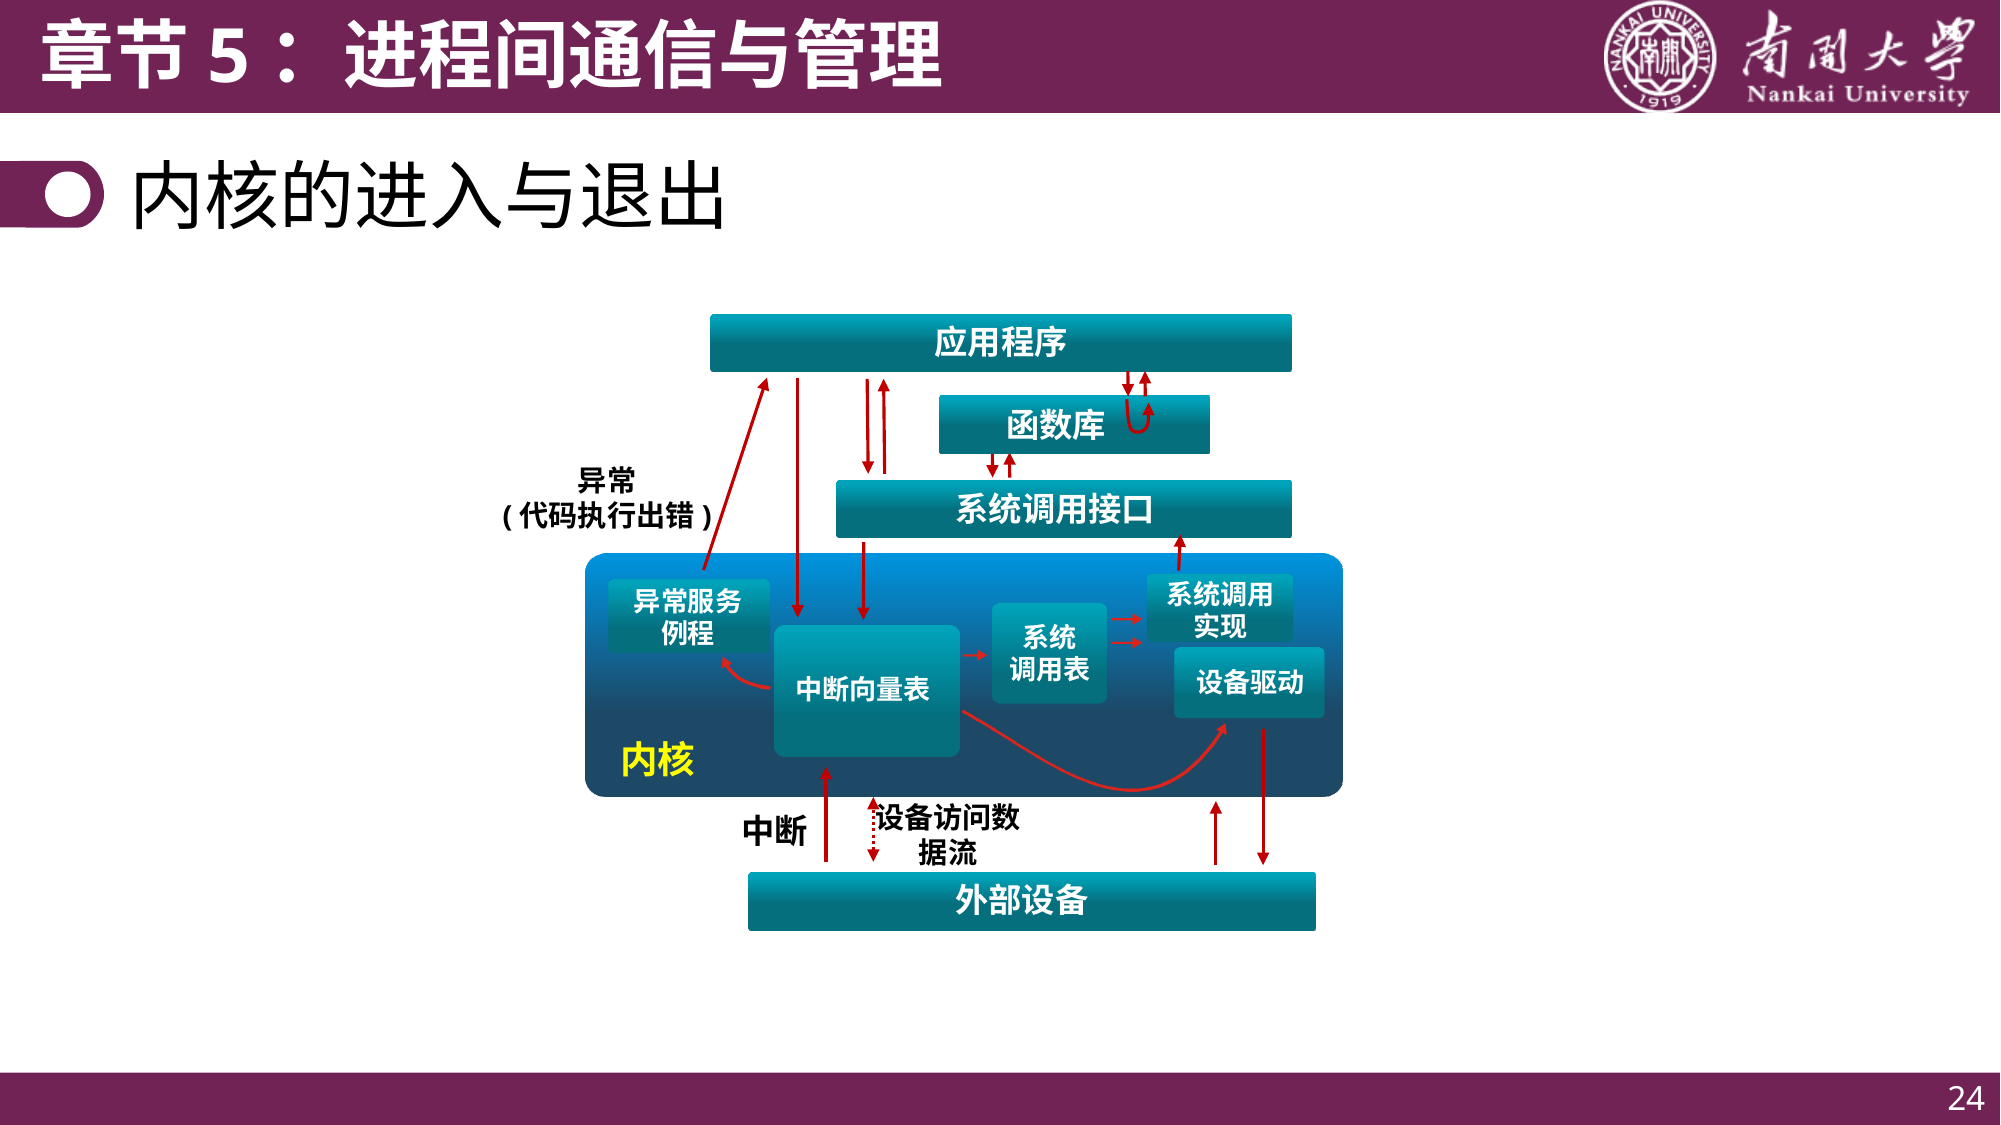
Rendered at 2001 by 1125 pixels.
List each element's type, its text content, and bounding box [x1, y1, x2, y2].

title 内核的进入与退出 [114, 143, 1886, 255]
text_box 异常 (代码执行出错) [462, 454, 698, 540]
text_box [585, 553, 1343, 798]
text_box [836, 378, 1292, 621]
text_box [703, 377, 768, 571]
picture [1604, 0, 2001, 118]
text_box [710, 313, 1292, 373]
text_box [726, 728, 1316, 931]
slide_number 24 [1533, 1074, 2000, 1125]
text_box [939, 370, 1210, 454]
